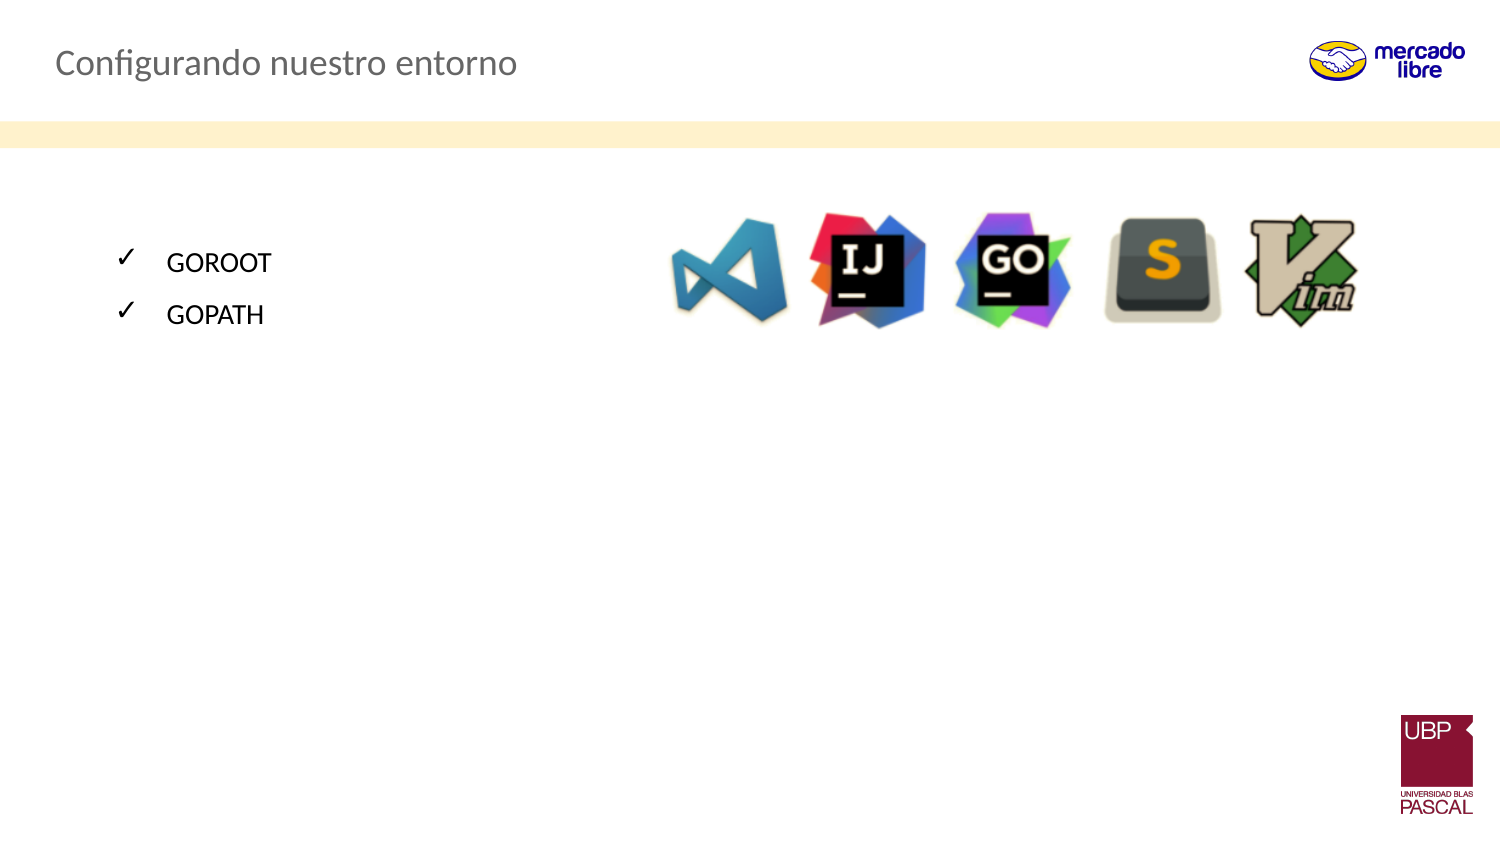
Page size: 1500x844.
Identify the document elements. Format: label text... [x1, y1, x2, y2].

picture [1400, 715, 1473, 814]
text_box [0, 121, 1500, 149]
picture [653, 187, 1381, 347]
text_box Configurando nuestro entorno [40, 0, 837, 122]
text_box GOROOT GOPATH [76, 210, 343, 324]
picture [1300, 11, 1473, 110]
